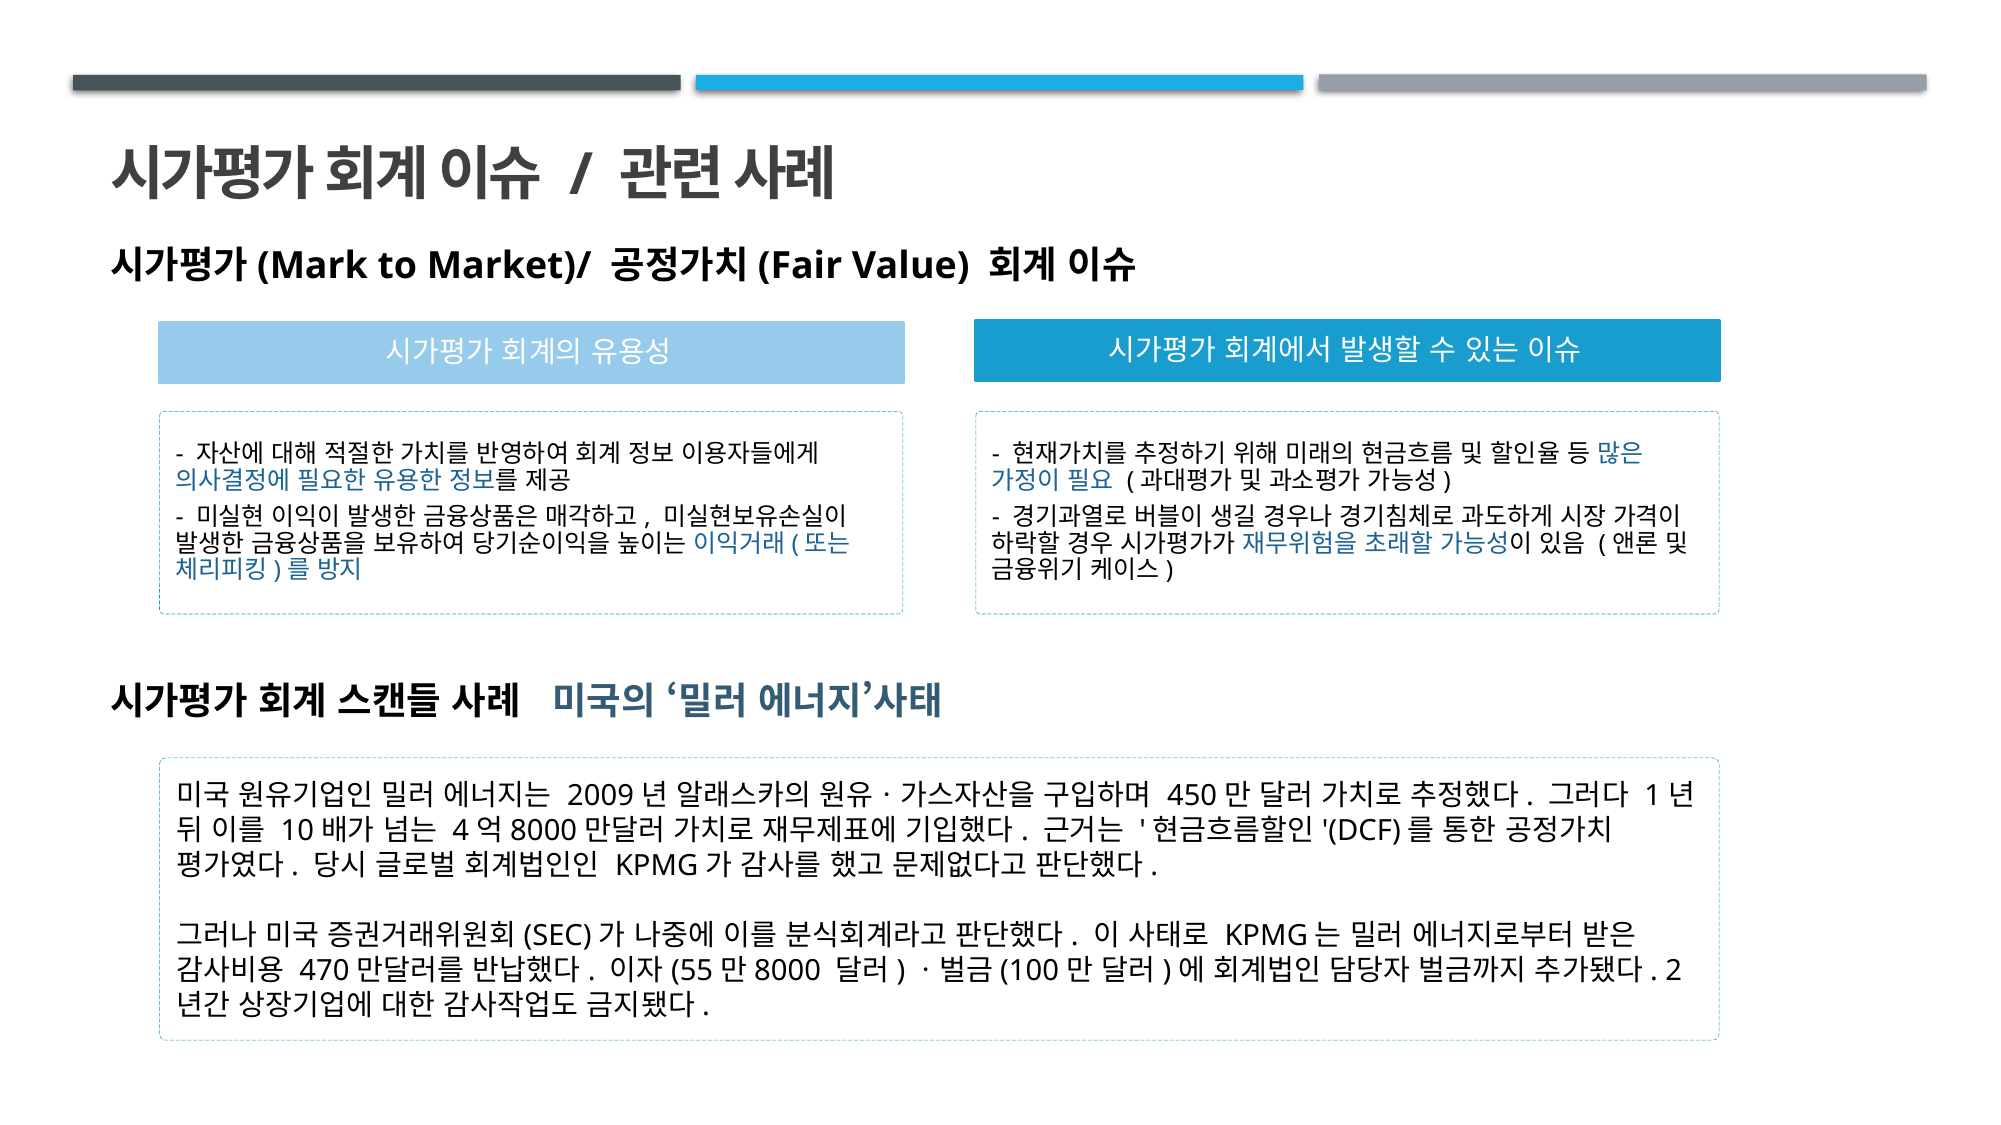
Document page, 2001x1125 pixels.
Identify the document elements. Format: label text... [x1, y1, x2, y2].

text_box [975, 320, 1720, 381]
text_box 시가평가(Mark to Market)/ 공정가치(Fair Value) 회계 이슈 [95, 233, 1153, 294]
text_box 시가평가 회계 스캔들 사례 미국의 ‘밀러 에너지’사태 [95, 669, 1339, 730]
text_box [159, 322, 904, 384]
text_box - 자산에 대해 적절한 가치를 반영하여 회계 정보 이용자들에게 의사결정에 필요한 유용한 정보를 제공 - 미실현 이익이 발생한 금융상품은 매각하고, 미실현보유손실이 발생한 금융상품을 보유하여 당기순이익을 높이는 이익거래(또는 체리피킹)를 방지 [157, 409, 905, 616]
text_box 미국 원유기업인 밀러 에너지는 2009년 알래스카의 원유ㆍ가스자산을 구입하며 450만 달러 가치로 추정했다. 그러다 1년 뒤 이를 10배가 넘는 4억8000만달러 가치로 재무제표에 기입했다. 근거는 '현금흐름할인'(DCF)를 통한 공정가치 평가였다. 당시 글로벌 회계법인인 KPMG가 감사를 했고 문제없다고 판단했다. 그러나 미국 증권거래위원회(SEC)가 나중에 이를 분식회계라고 판단했다. 이 사태로 KPMG는 밀러 에너지로부터 받은 감사비용 470만달러를 반납했다. 이자(55만8000 달러)ㆍ벌금(100만 달러)에 회계법인 담당자 벌금까지 추가됐다. 2년간 상장기업에 대한 감사작업도 금지됐다. [157, 755, 1721, 1043]
text_box - 현재가치를 추정하기 위해 미래의 현금흐름 및 할인율 등 많은 가정이 필요 (과대평가 및 과소평가 가능성) - 경기과열로 버블이 생길 경우나 경기침체로 과도하게 시장 가격이 하락할 경우 시가평가가 재무위험을 초래할 가능성이 있음 (앤론 및 금융위기 케이스) [973, 409, 1721, 616]
text_box 시가평가 회계 이슈 / 관련 사례 [95, 93, 1905, 214]
